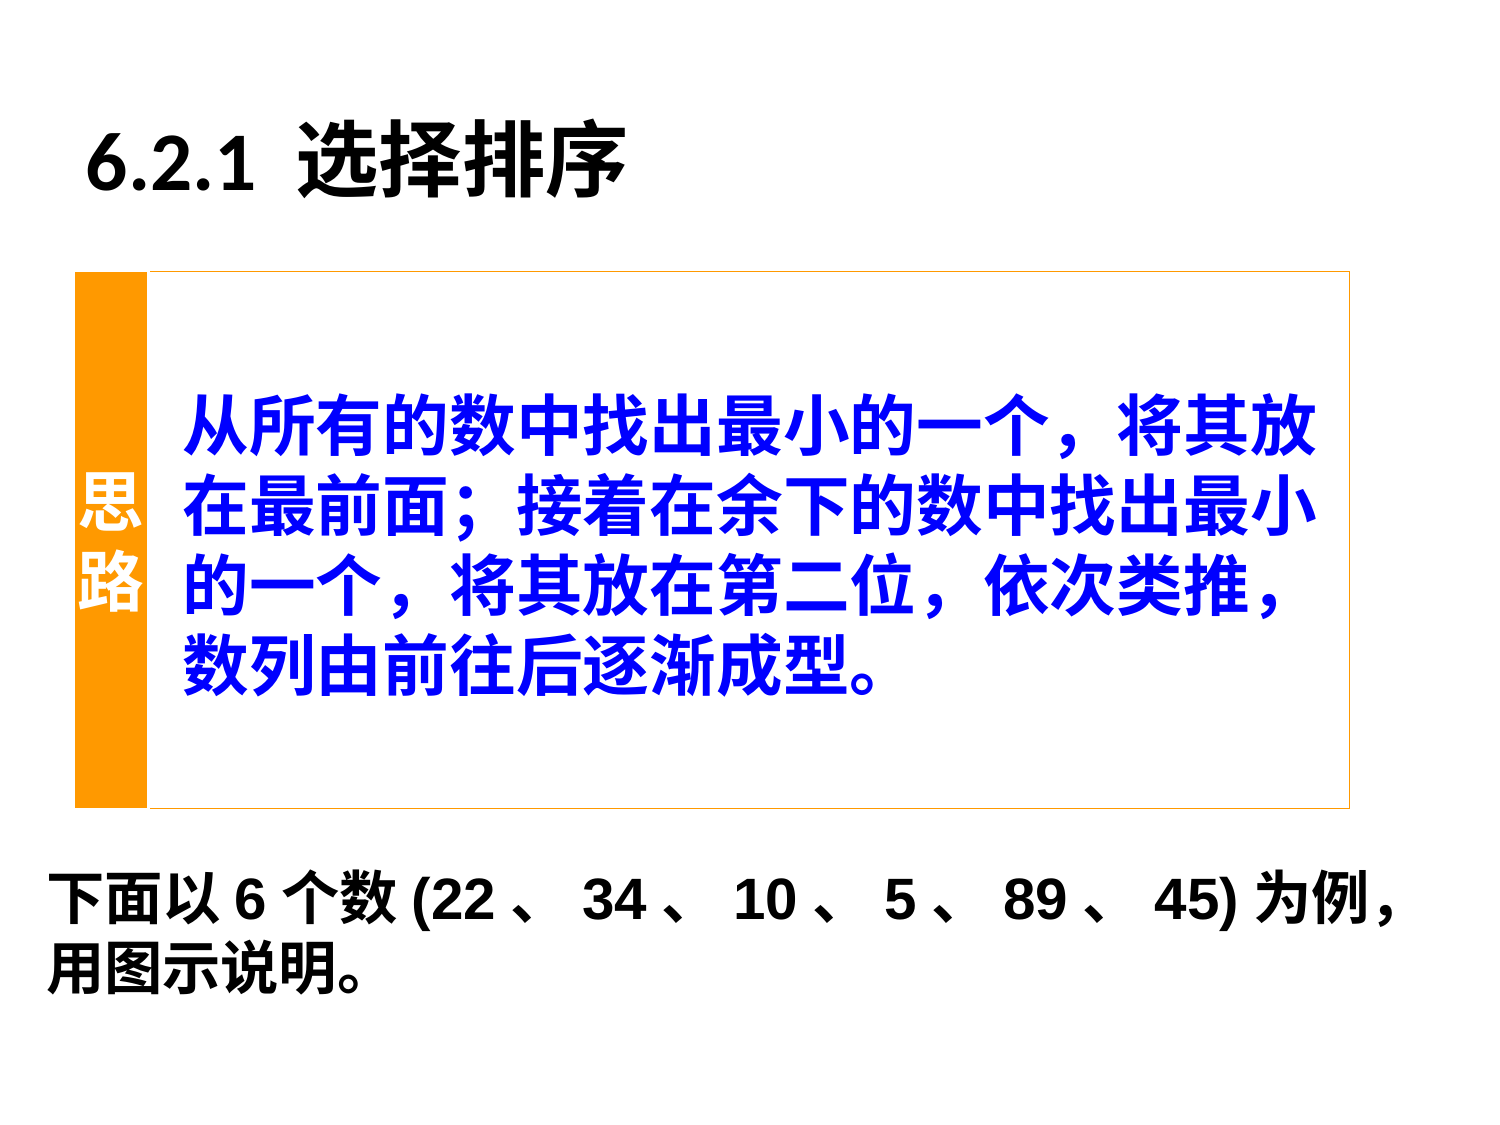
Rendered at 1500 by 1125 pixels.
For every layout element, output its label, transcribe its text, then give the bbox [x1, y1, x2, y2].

text_box 下面以6个数(22、34、10、5、89、45)为例，用图示说明。 [31, 853, 1469, 1009]
title 6.2.1 选择排序 [70, 70, 1430, 217]
text_box 从所有的数中找出最小的一个，将其放在最前面；接着在余下的数中找出最小的一个，将其放在第二位，依次类推，数列由前往后逐渐成型。 [149, 271, 1350, 809]
text_box 思 路 [73, 271, 149, 809]
